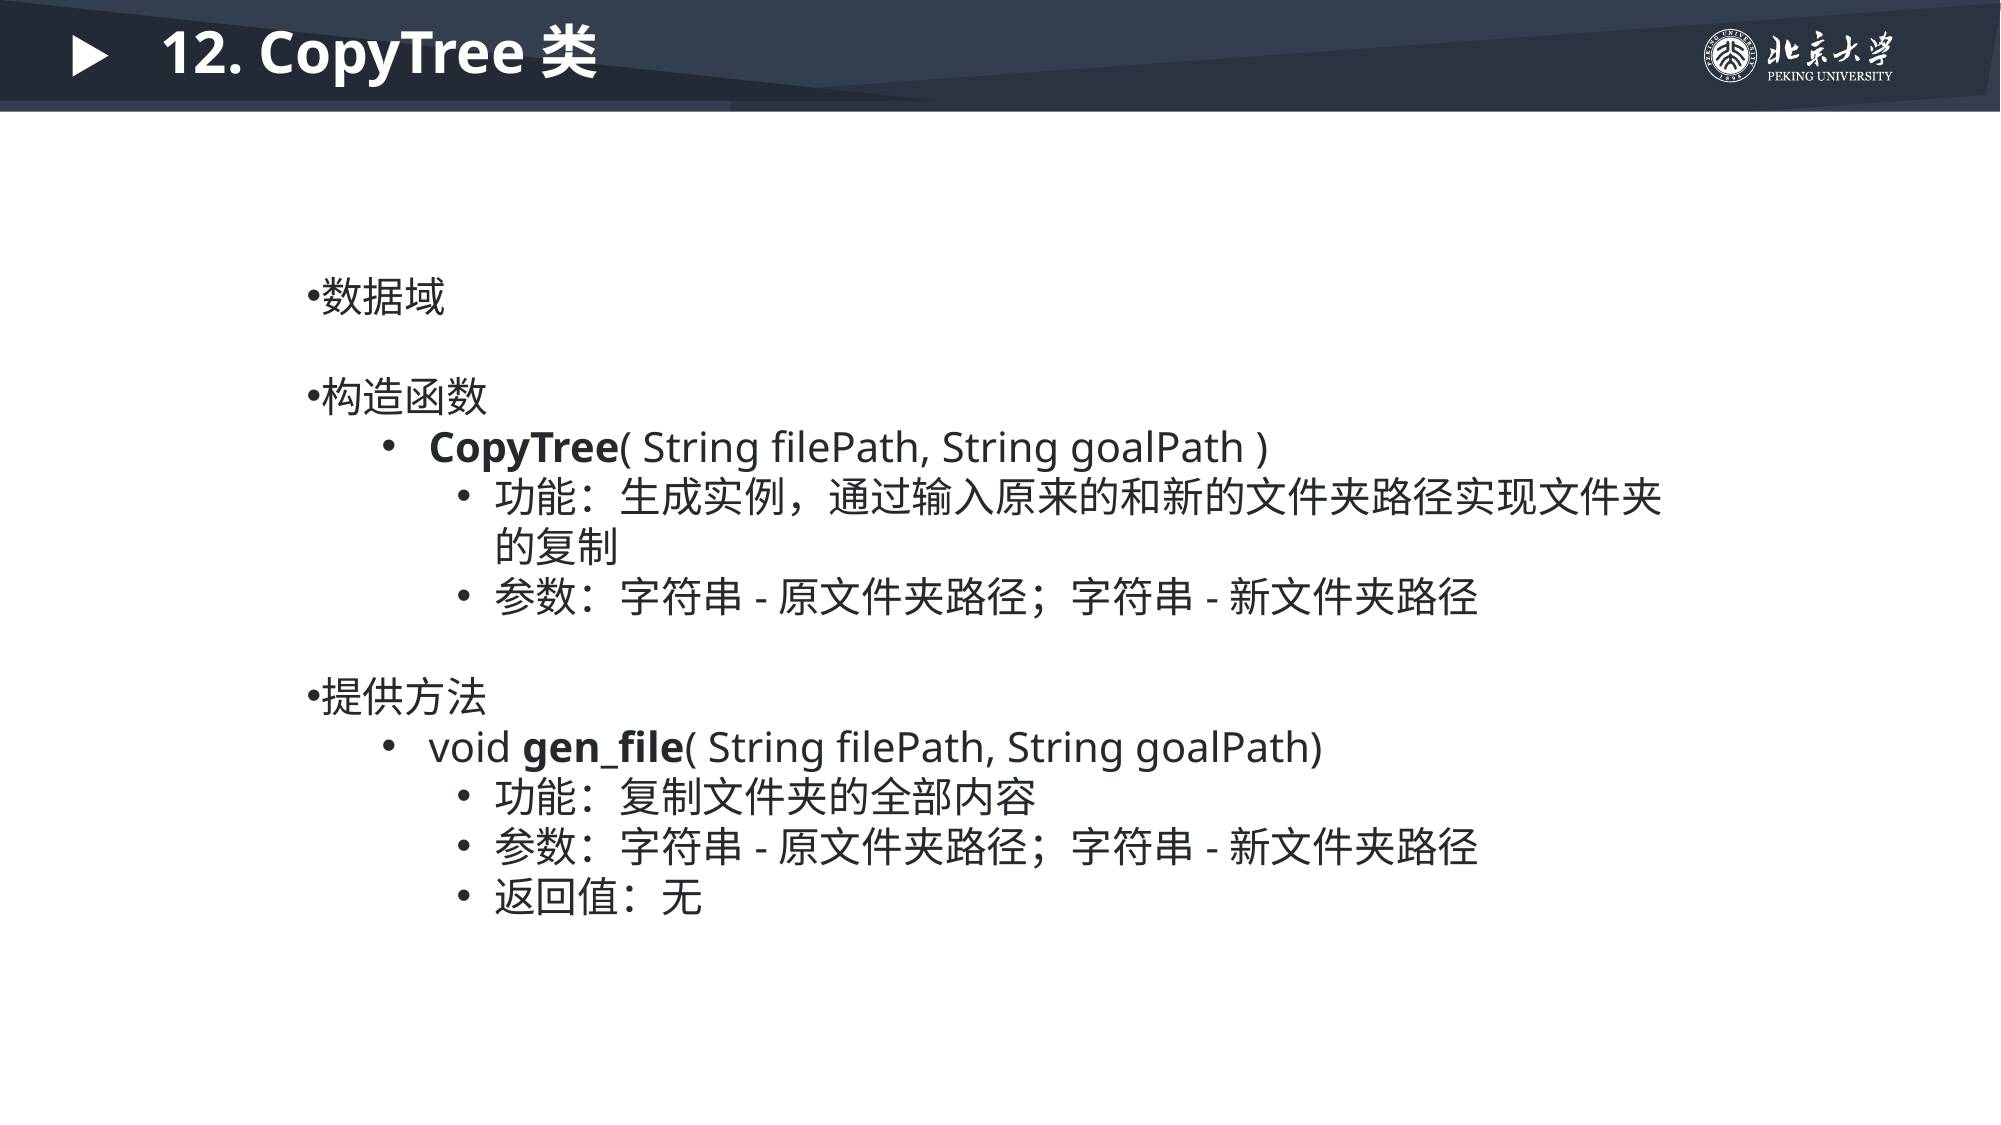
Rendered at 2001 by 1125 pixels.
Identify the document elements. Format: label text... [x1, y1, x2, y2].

text_box 数据域 构造函数 CopyTree( String filePath, String goalPath ) 功能：生成实例，通过输入原来的和新的文件夹路径实现文件夹的复制 参数：字符串-原文件夹路径；字符串-新文件夹路径 提供方法 void gen_file( String filePath, String goalPath) 功能：复制文件夹的全部内容 参数：字符串-原文件夹路径；字符串-新文件夹路径 返回值：无 [291, 262, 1714, 928]
text_box 12. CopyTree类 [145, 8, 614, 94]
